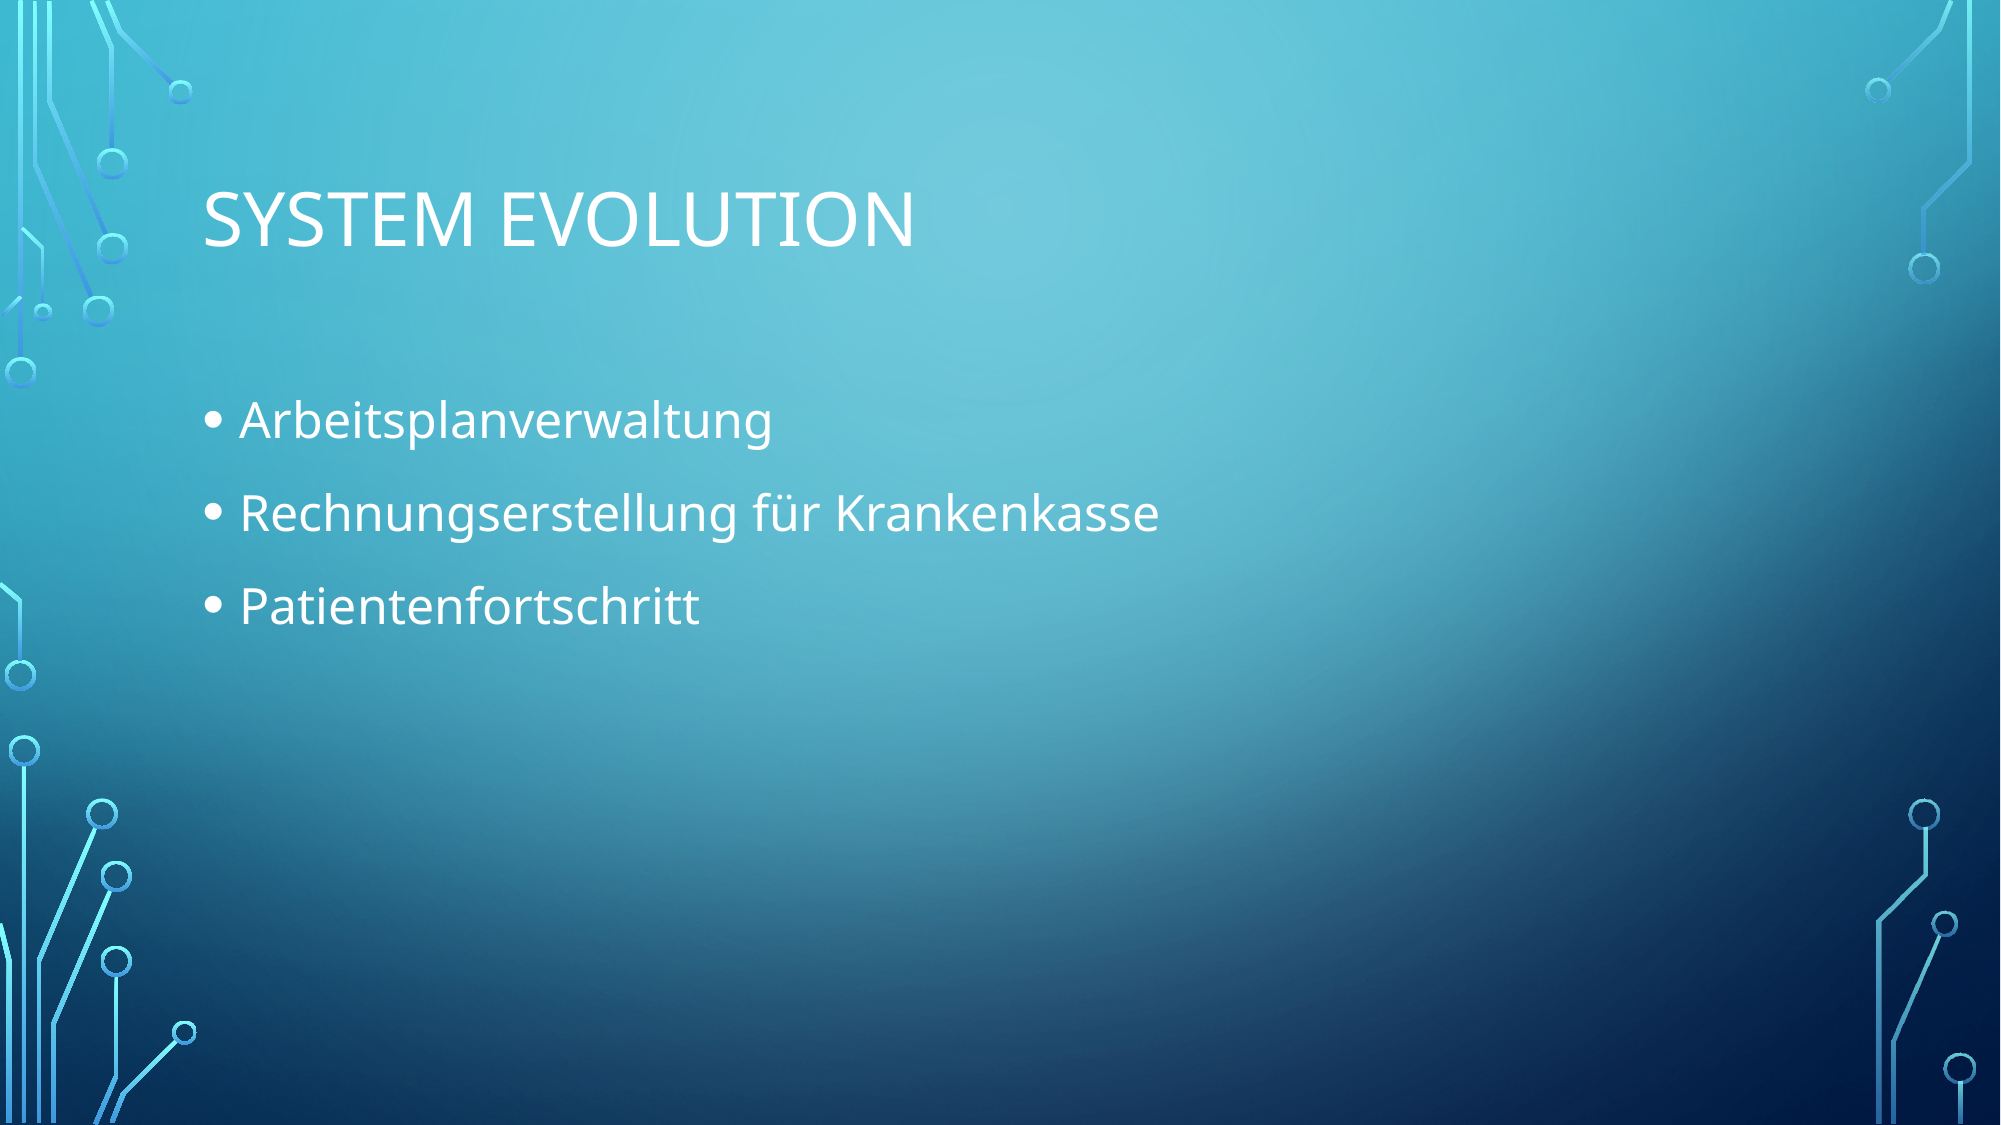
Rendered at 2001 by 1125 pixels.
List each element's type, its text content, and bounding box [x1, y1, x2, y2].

title System evolution [187, 101, 1813, 344]
list Arbeitsplanverwaltung Rechnungserstellung für Krankenkasse Patientenfortschritt [187, 369, 1813, 950]
